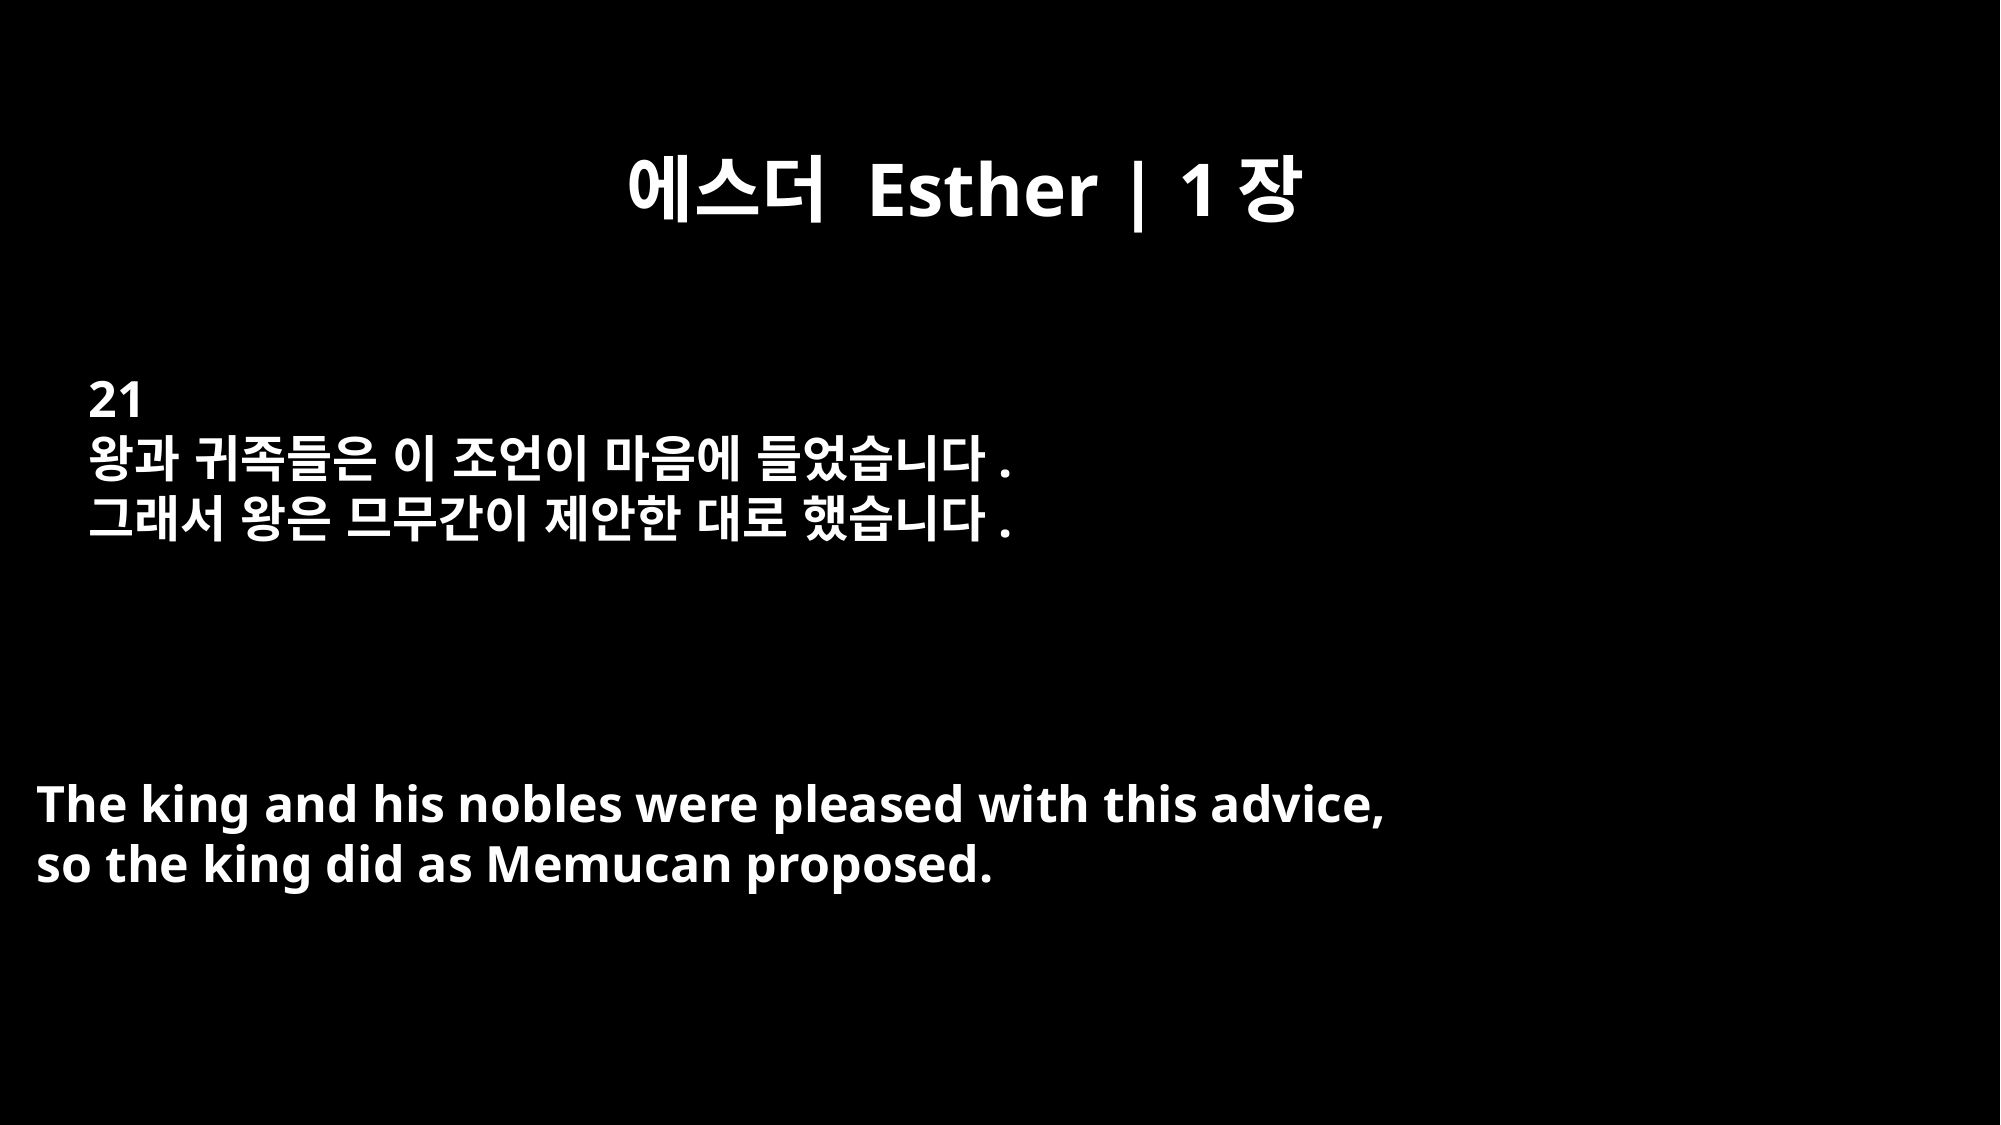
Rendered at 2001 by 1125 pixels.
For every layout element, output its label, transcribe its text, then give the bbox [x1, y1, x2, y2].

text_box The king and his nobles were pleased with this advice, so the king did as Memucan proposed. [21, 764, 1415, 900]
text_box 에스더 Esther | 1장 [612, 136, 1320, 239]
text_box 21 왕과 귀족들은 이 조언이 마음에 들었습니다. 그래서 왕은 므무간이 제안한 대로 했습니다. [73, 359, 1041, 555]
